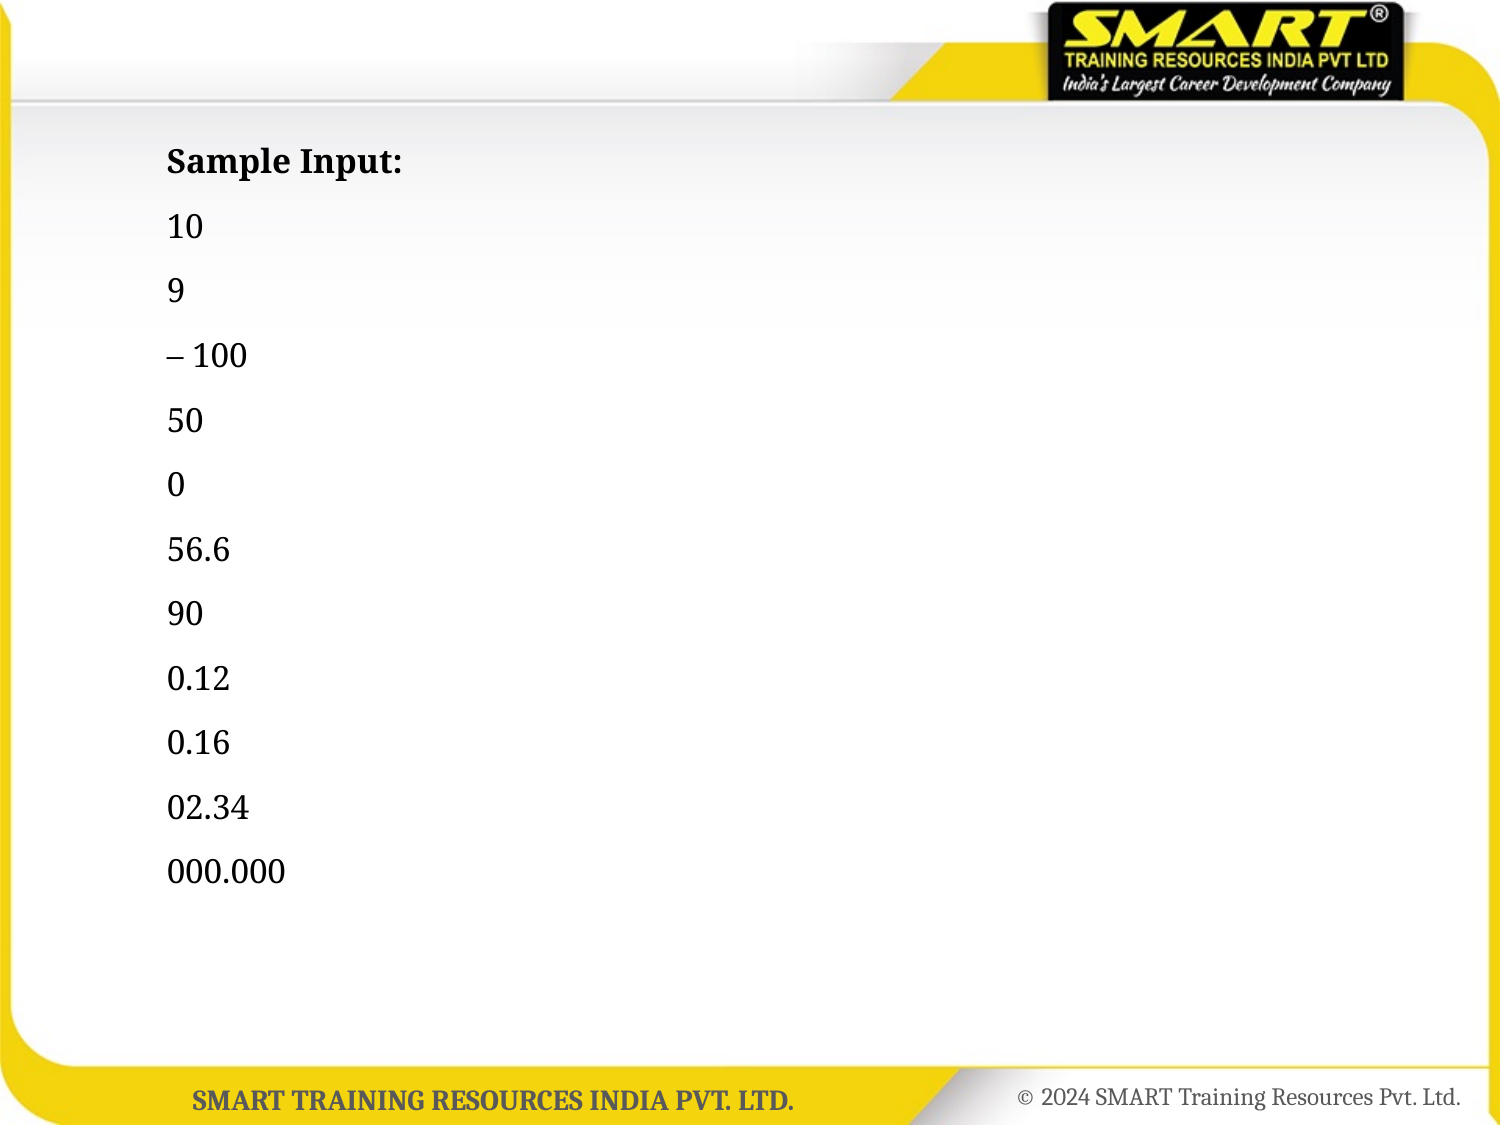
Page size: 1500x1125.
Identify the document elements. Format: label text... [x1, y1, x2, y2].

picture [0, 0, 1500, 1125]
list Sample Input: 10 9 – 100 50 0 56.6 90 0.12 0.16 02.34 000.000 [75, 125, 1425, 1050]
